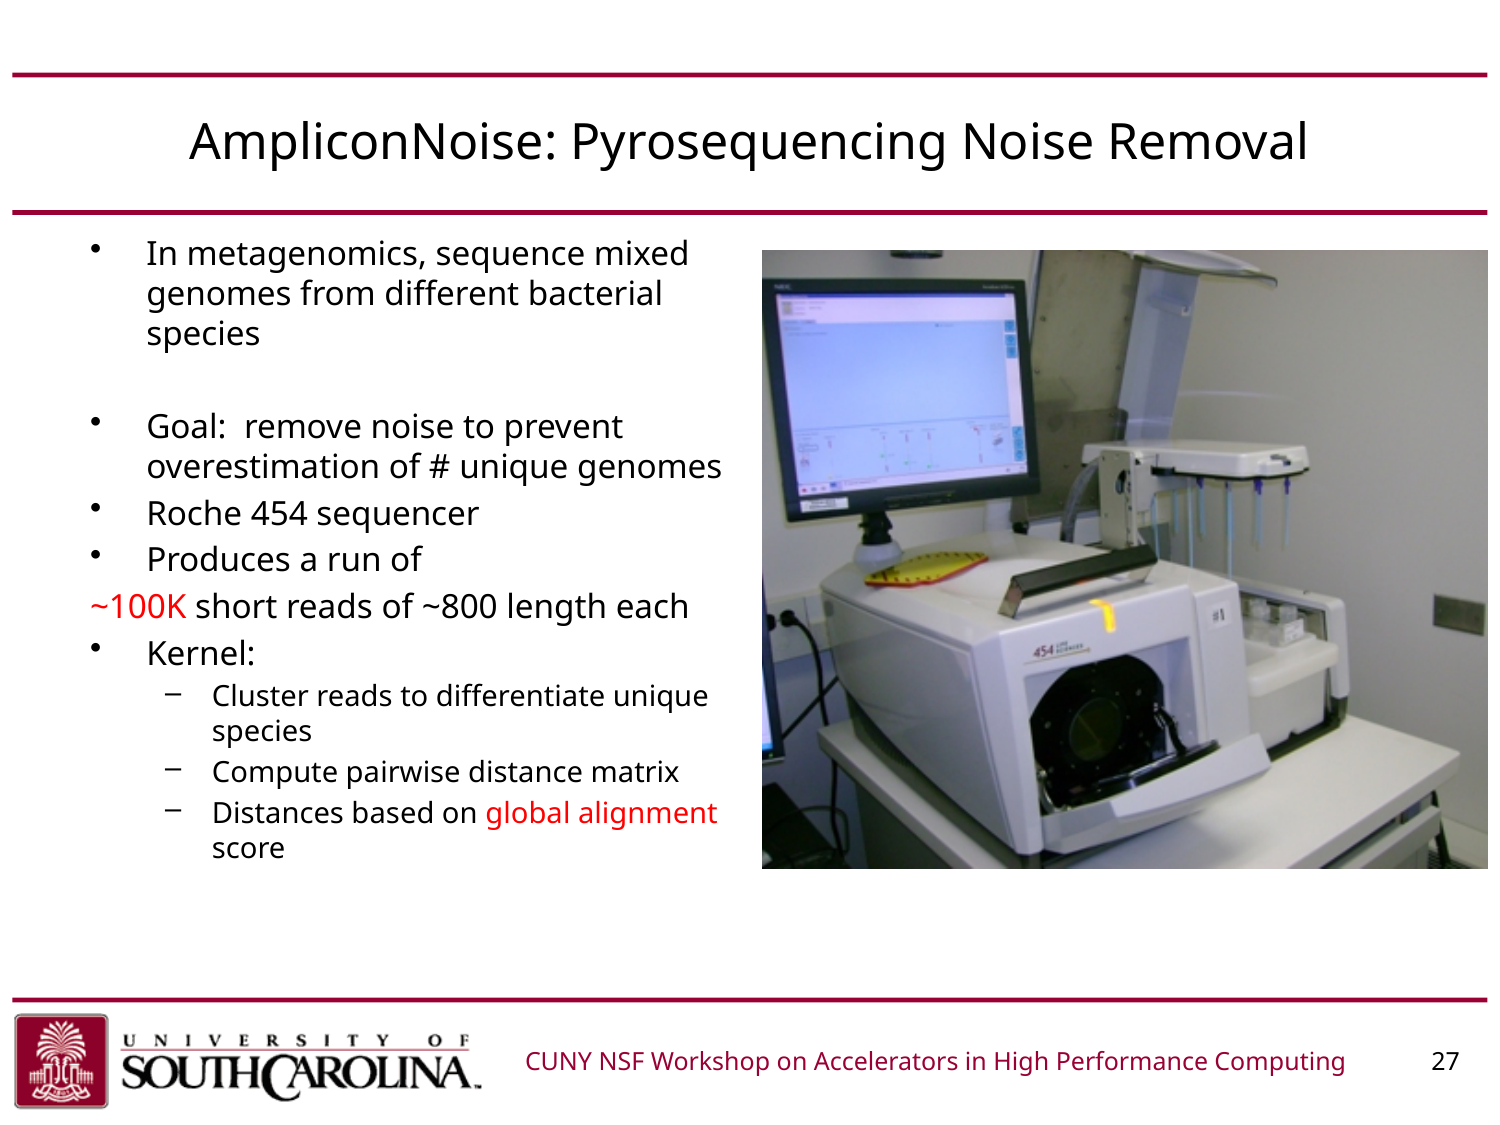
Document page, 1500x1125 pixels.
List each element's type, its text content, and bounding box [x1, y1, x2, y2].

slide_number CUNY NSF Workshop on Accelerators in High Performance Computing 27 [424, 1037, 1476, 1088]
picture [12, 1012, 488, 1112]
title AmpliconNoise: Pyrosequencing Noise Removal [74, 74, 1426, 206]
list In metagenomics, sequence mixed genomes from different bacterial species Goal: remove noise to prevent overestimation of # unique genomes Roche 454 sequencer Produces a run of ~100K short reads of ~800 length each Kernel: Cluster reads to differentiate unique species Compute pairwise distance matrix Distances based on global alignment score [74, 224, 763, 988]
picture [762, 250, 1488, 870]
